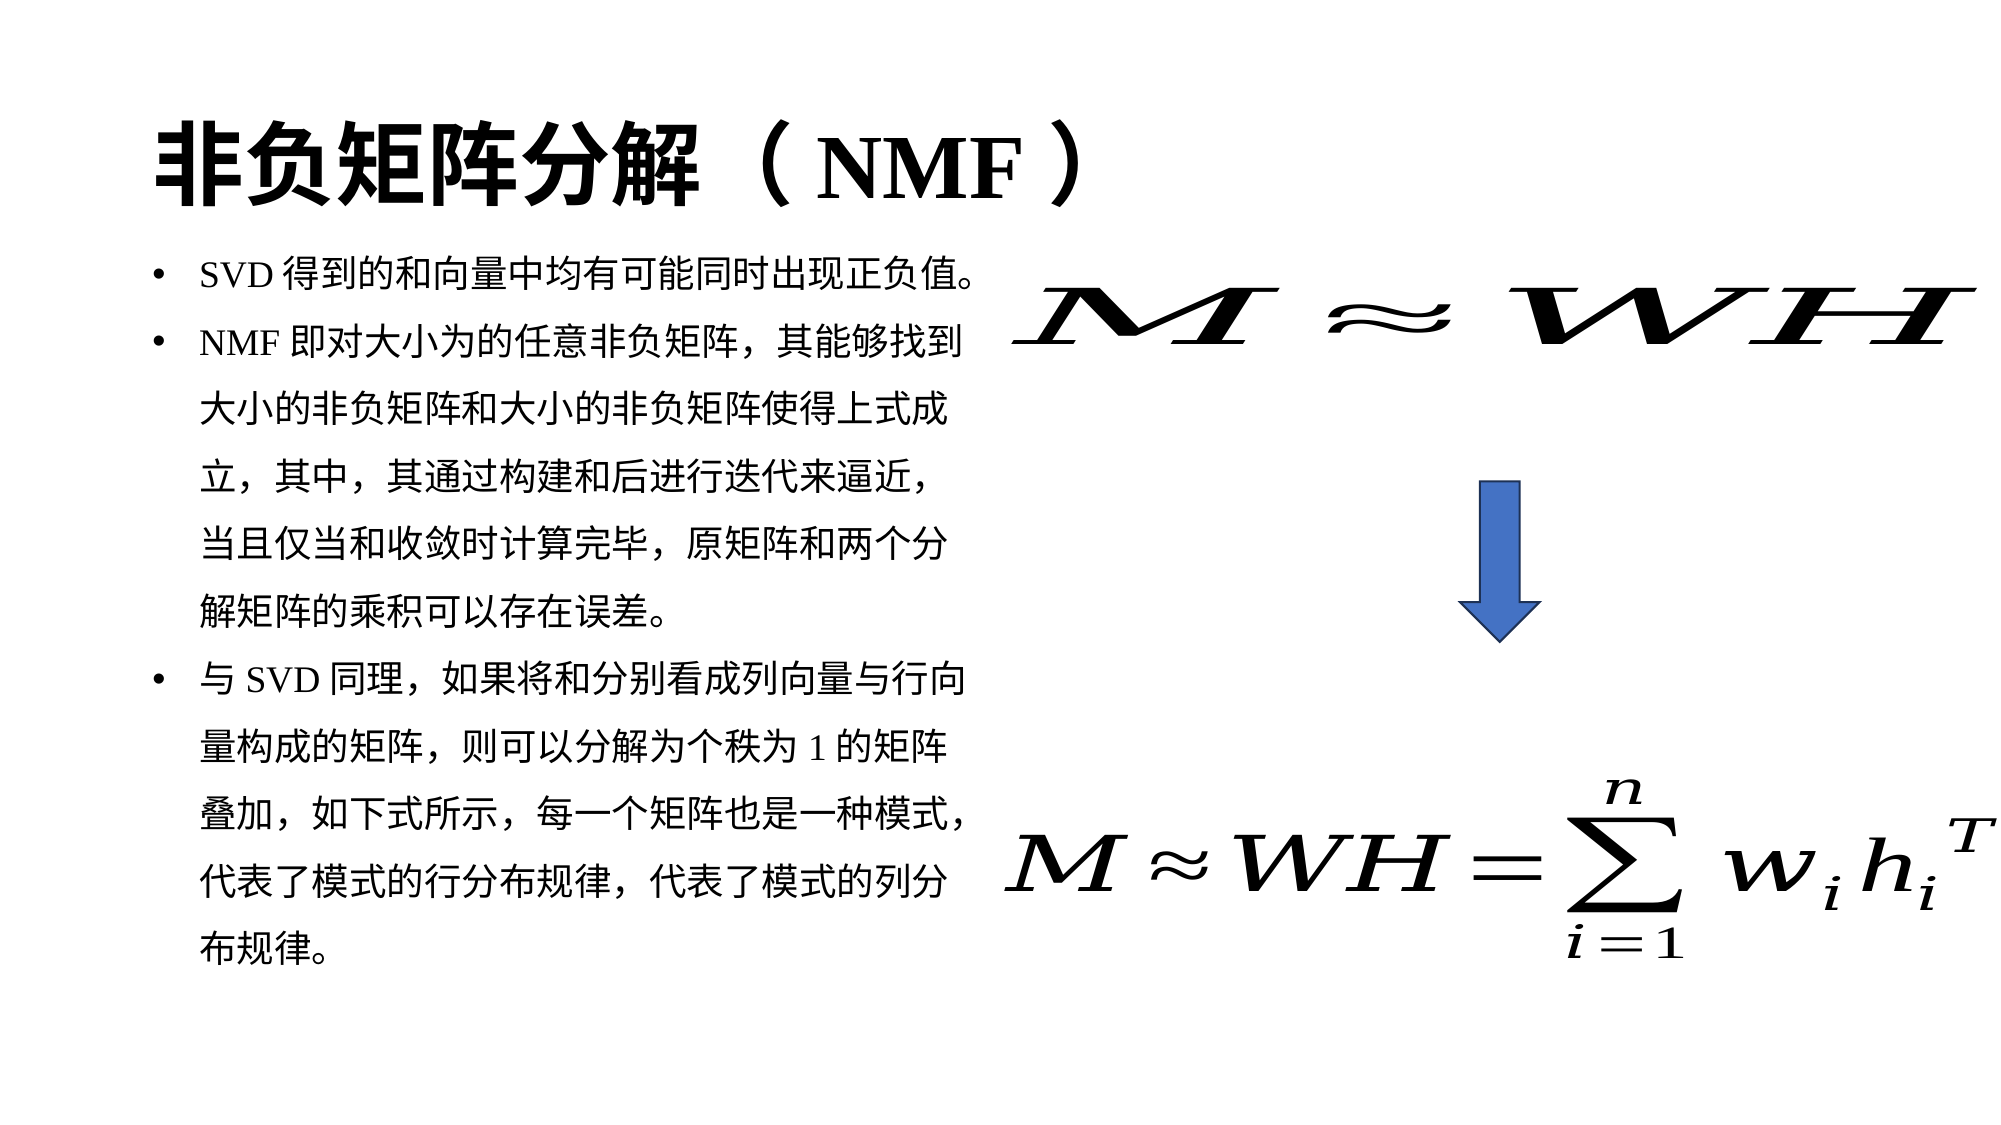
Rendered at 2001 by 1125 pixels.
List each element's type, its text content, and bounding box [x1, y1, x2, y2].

title 非负矩阵分解（NMF） [137, 59, 1863, 278]
text_box [1457, 480, 1543, 644]
